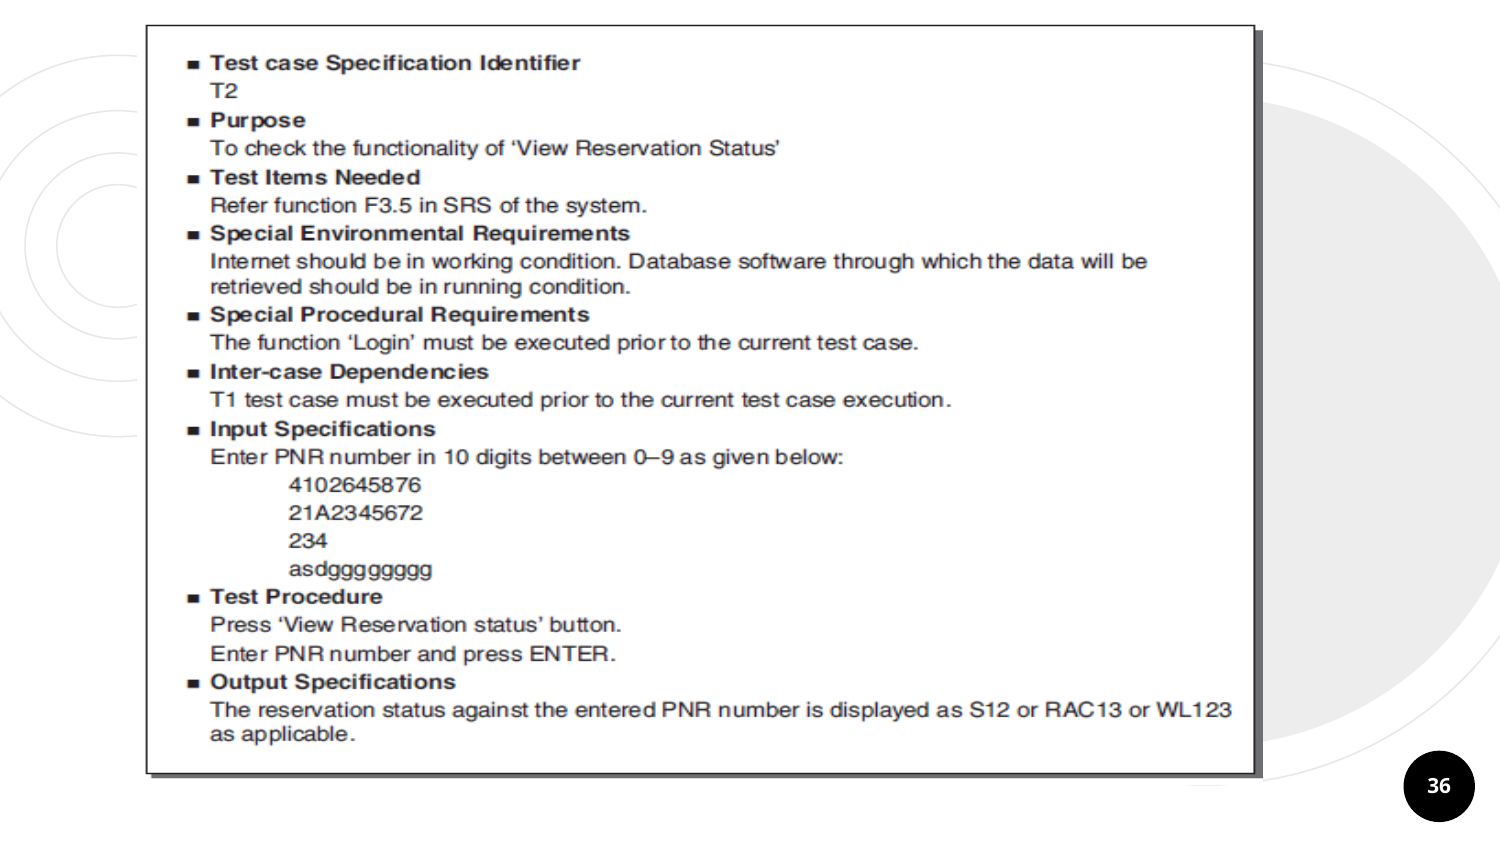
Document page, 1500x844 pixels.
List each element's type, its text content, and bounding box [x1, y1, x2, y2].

slide_number 36 [1403, 750, 1475, 823]
picture [137, 21, 1263, 785]
